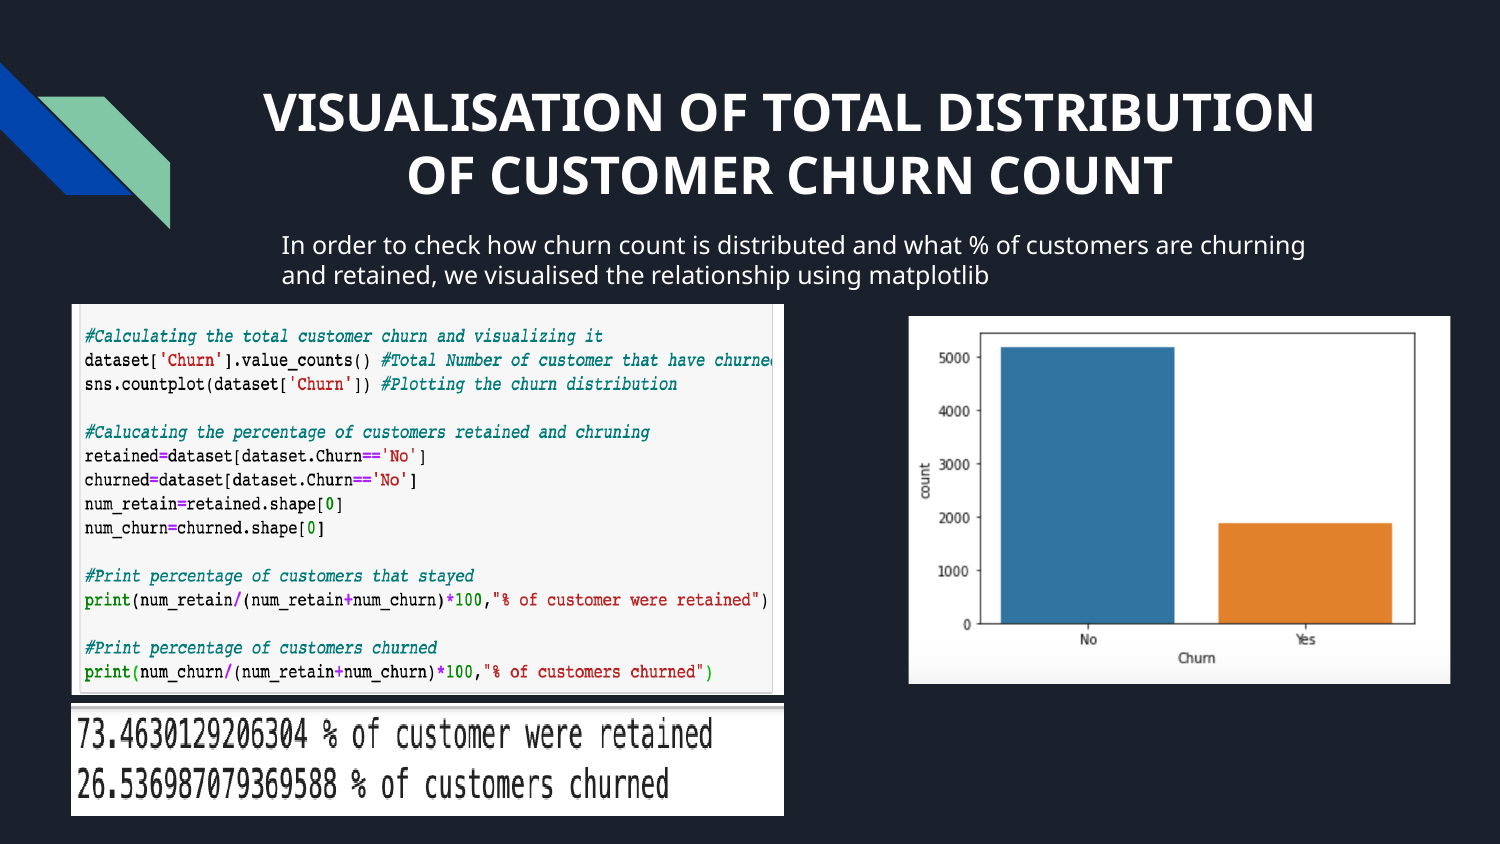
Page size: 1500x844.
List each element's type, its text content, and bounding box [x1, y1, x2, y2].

picture [71, 304, 785, 695]
picture [71, 703, 785, 817]
picture [908, 315, 1451, 685]
title VISUALISATION OF TOTAL DISTRIBUTION OF CUSTOMER CHURN COUNT [212, 64, 1368, 215]
text_box In order to check how churn count is distributed and what % of customers are churning and retained, we visualised the relationship using matplotlib [266, 214, 1340, 353]
